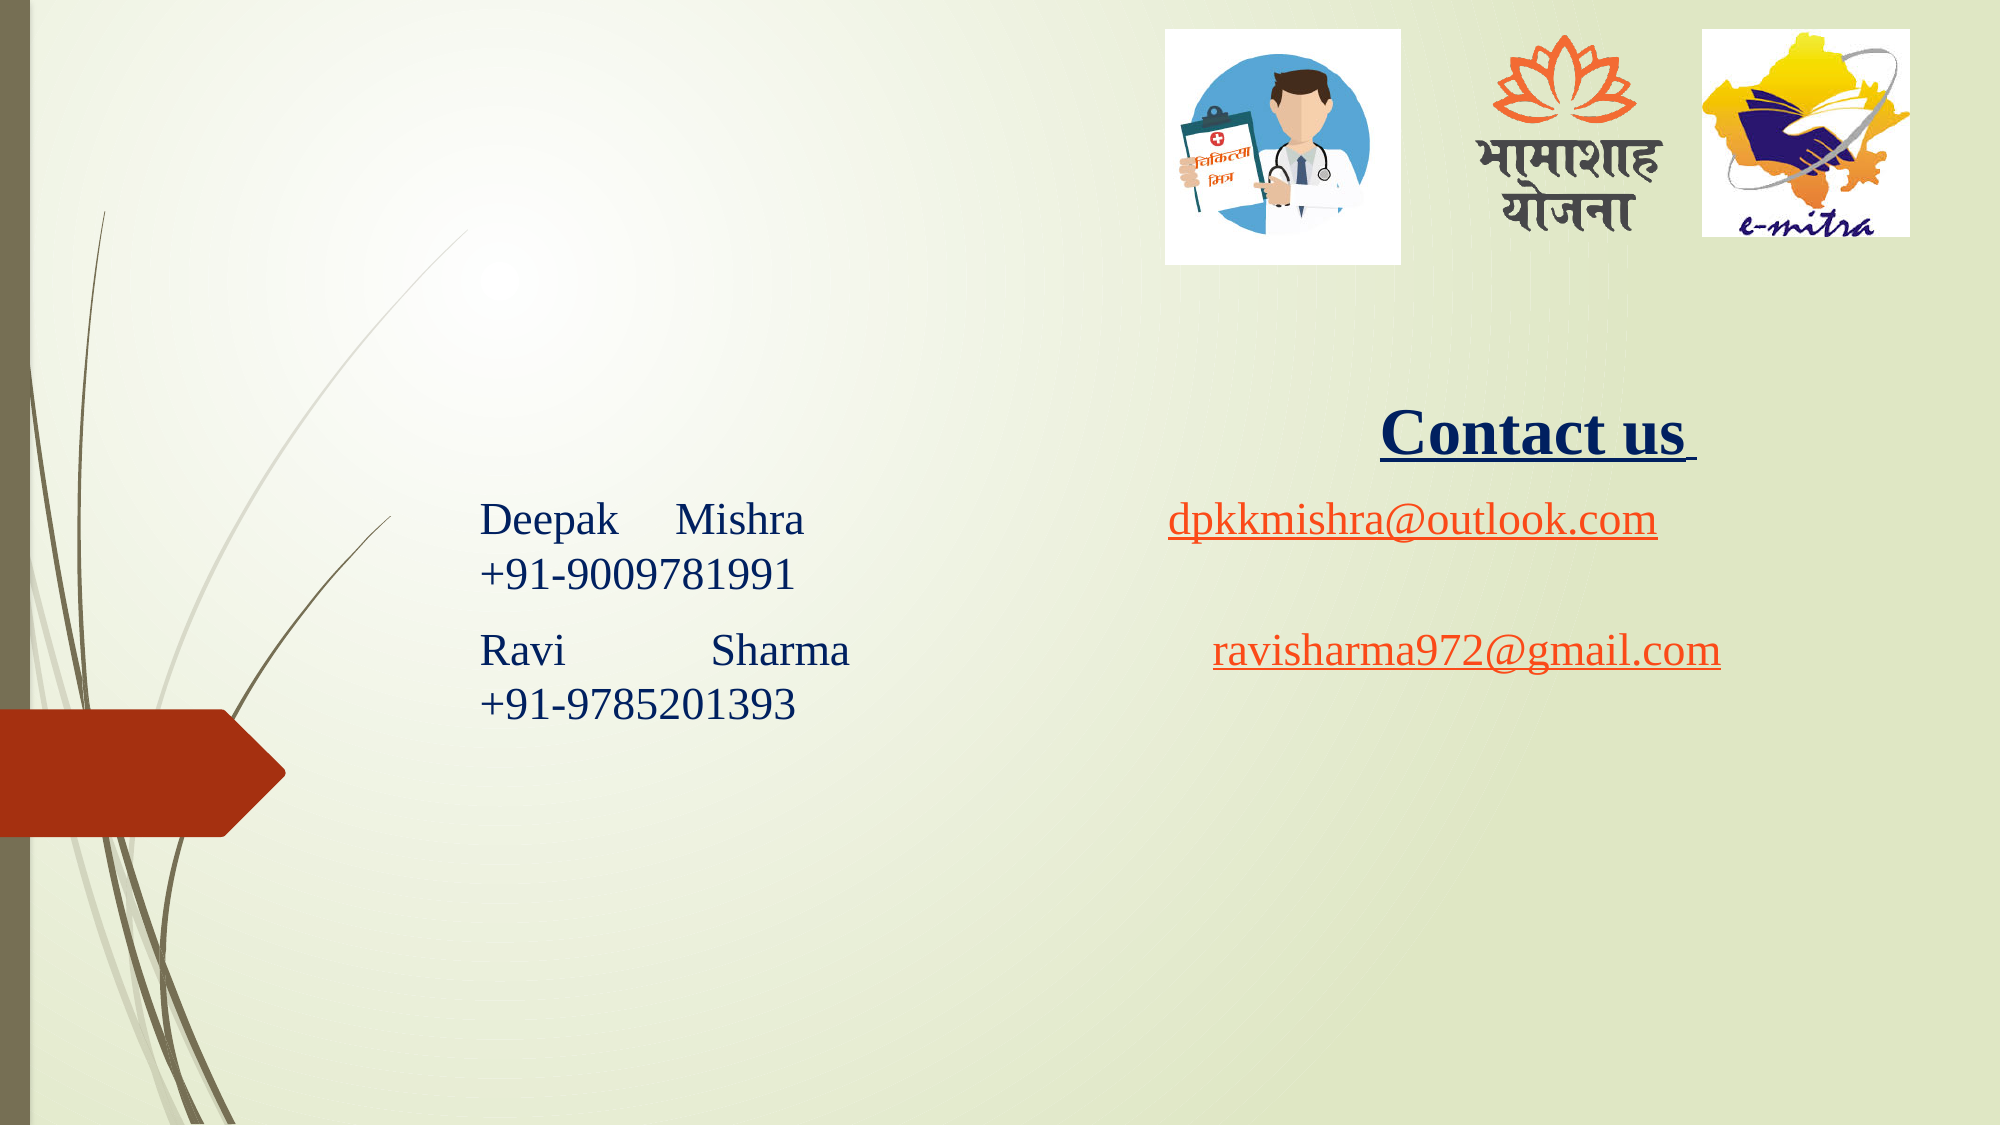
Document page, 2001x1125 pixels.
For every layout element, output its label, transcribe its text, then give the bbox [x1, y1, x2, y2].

picture [1165, 29, 1401, 265]
text_box Contact us Deepak Mishra dpkkmishra@outlook.com +91-9009781991 Ravi Sharma ravisharma972@gmail.com +91-9785201393 [314, 380, 1828, 911]
picture [1465, 29, 1673, 237]
picture [1702, 29, 1911, 237]
